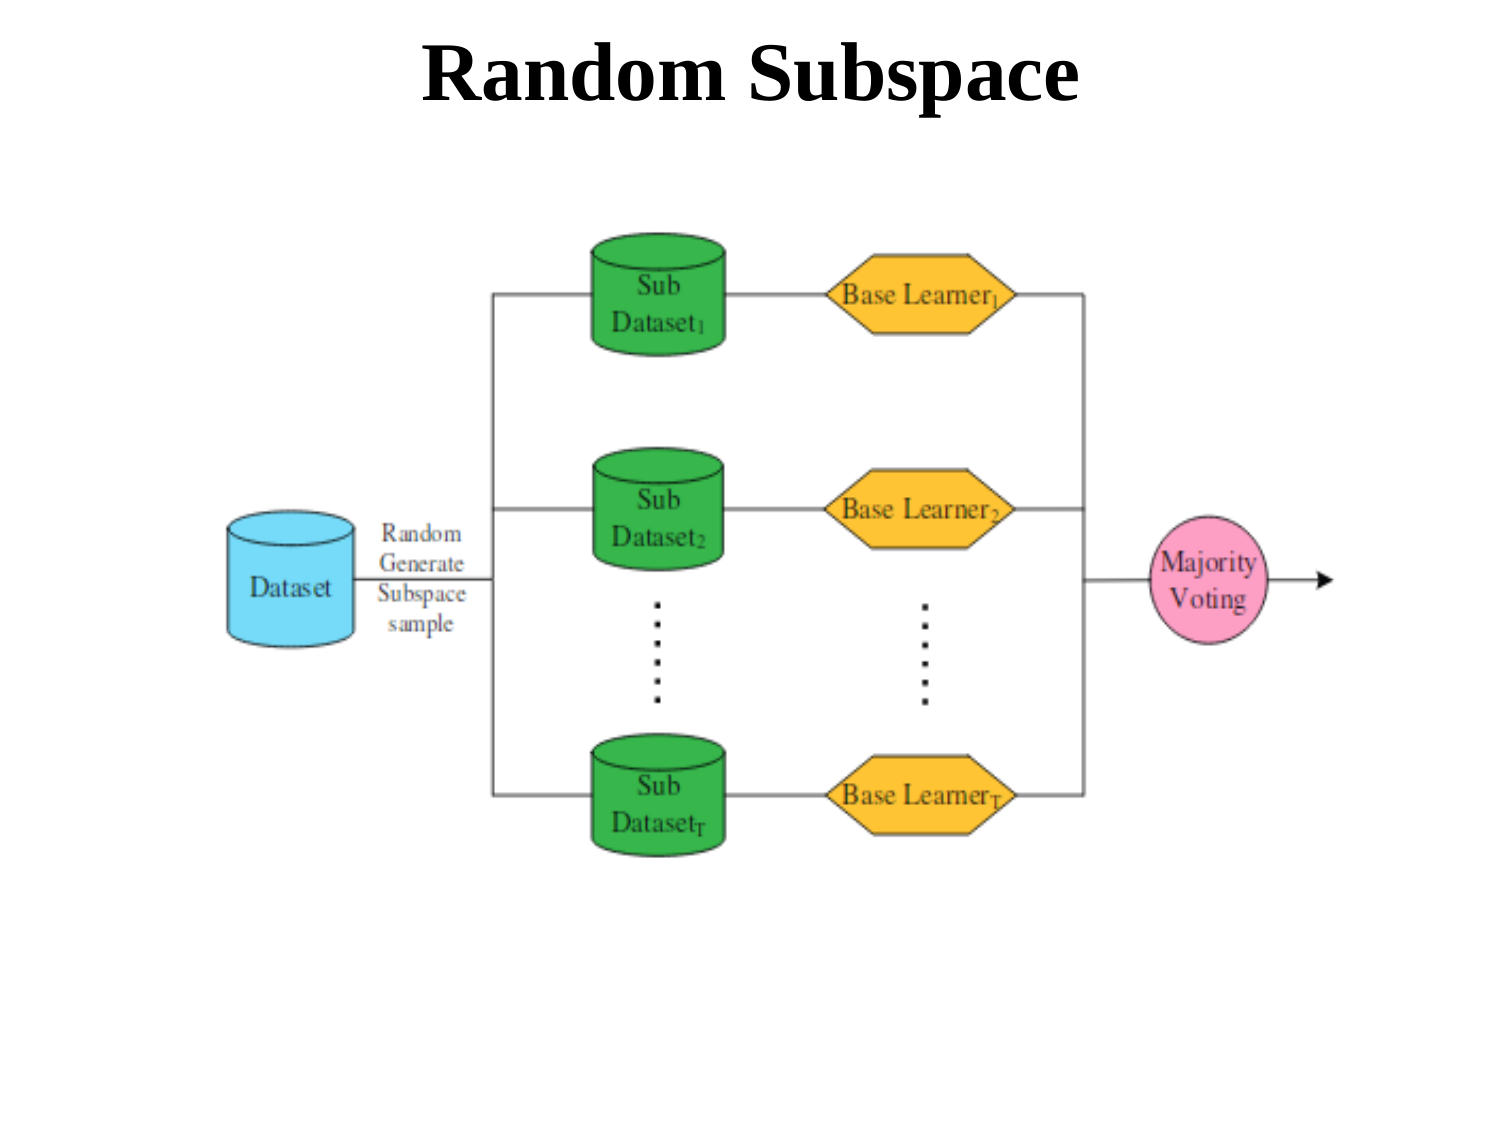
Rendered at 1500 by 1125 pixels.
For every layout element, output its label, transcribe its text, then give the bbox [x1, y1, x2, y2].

picture [212, 224, 1363, 888]
text_box Random Subspace [48, 9, 1455, 138]
